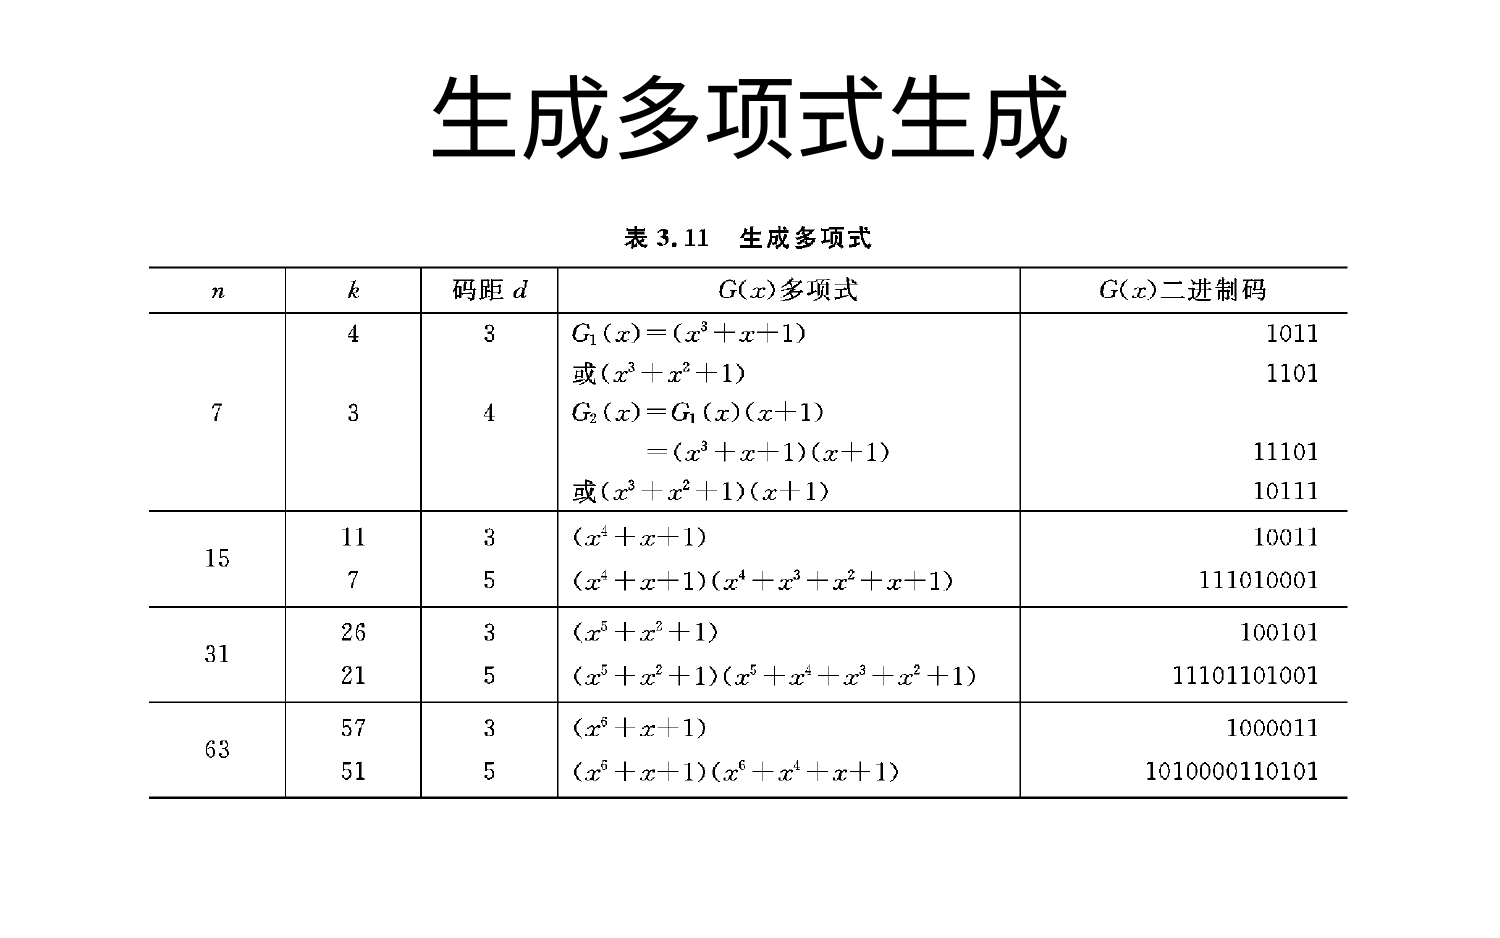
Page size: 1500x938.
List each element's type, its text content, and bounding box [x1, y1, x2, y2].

picture [123, 208, 1369, 812]
title 生成多项式生成 [75, 37, 1425, 194]
